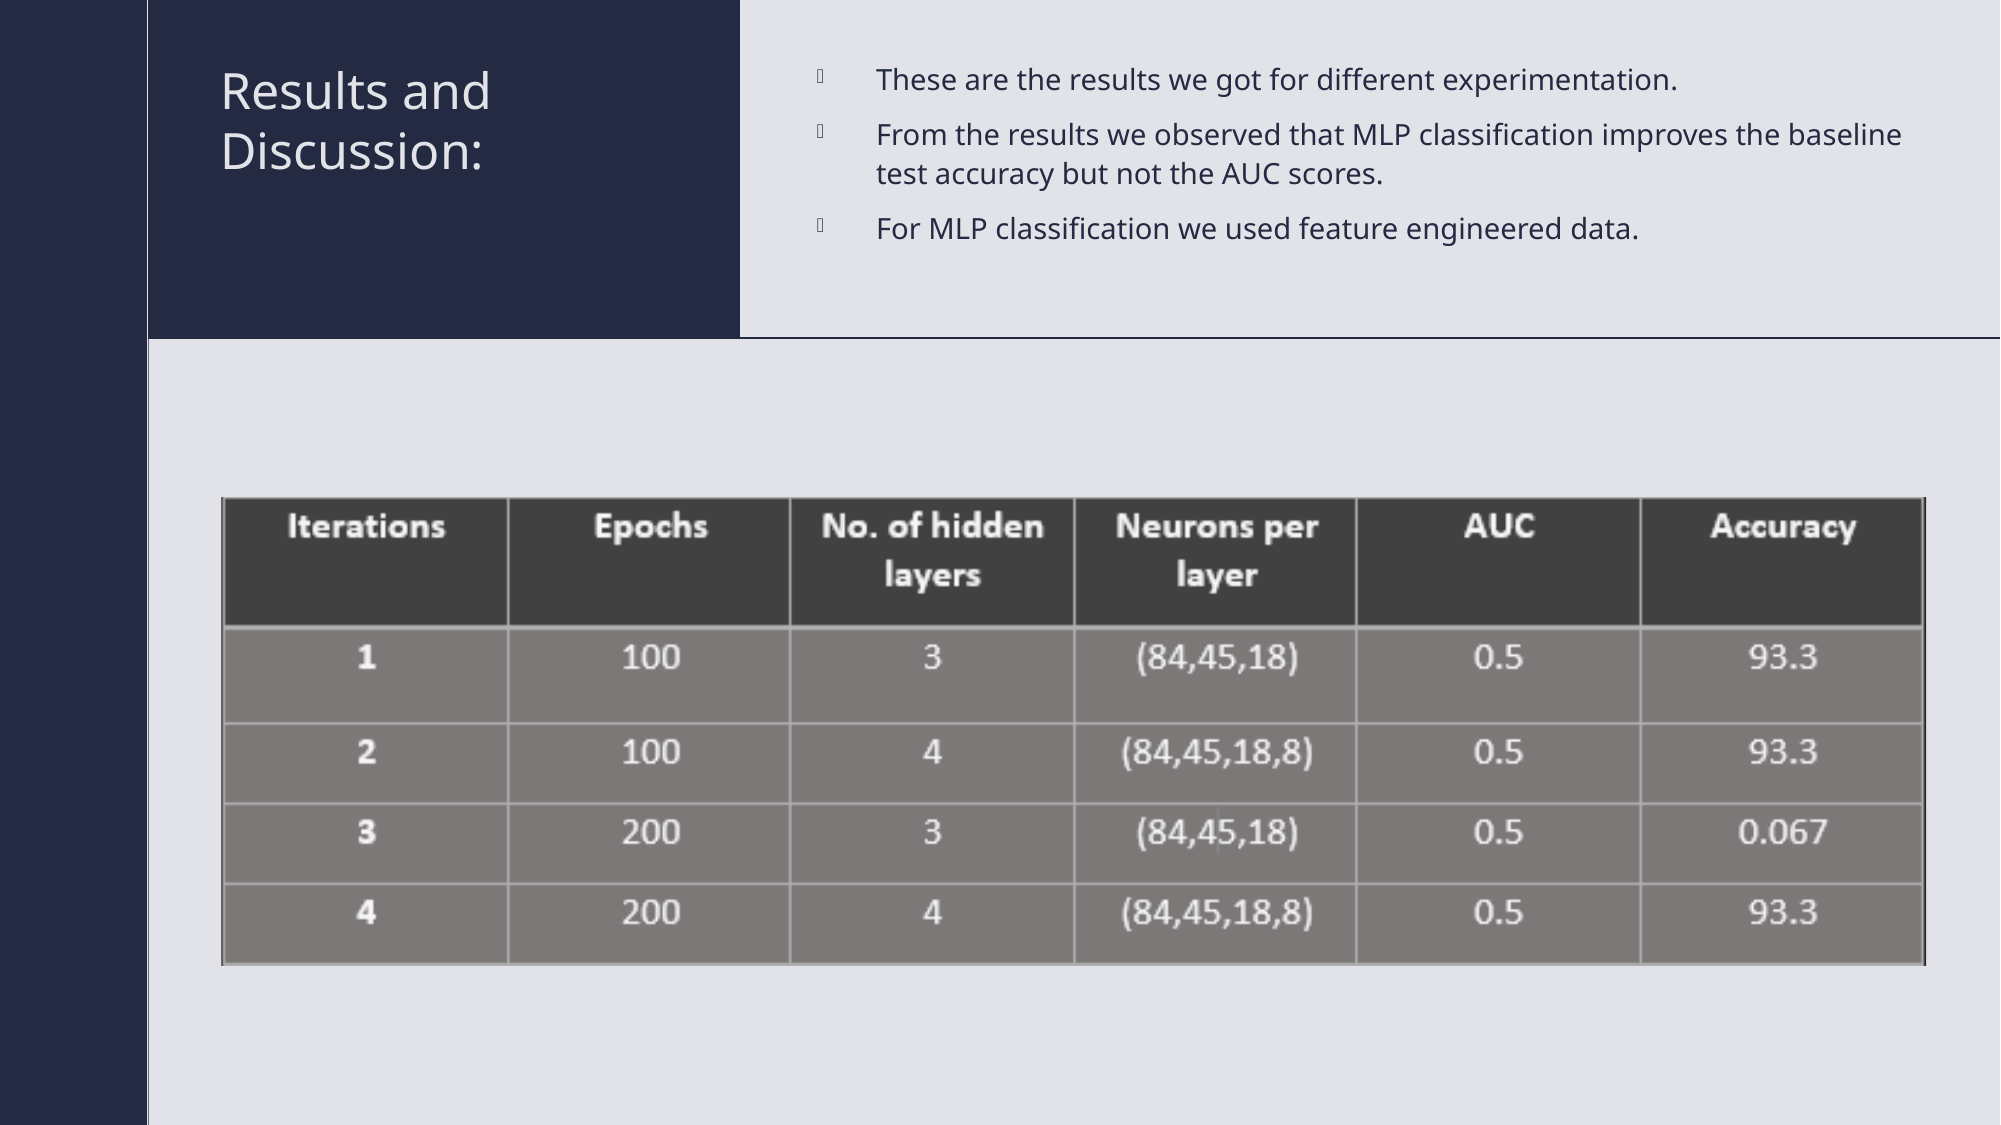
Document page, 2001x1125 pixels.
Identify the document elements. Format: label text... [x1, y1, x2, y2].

picture [221, 497, 1927, 966]
text_box [150, 339, 2000, 1125]
title Results and Discussion: [220, 59, 668, 262]
text_box [150, 0, 741, 337]
text_box [741, 0, 2000, 337]
text_box [0, 0, 147, 1125]
list These are the results we got for different experimentation. From the results we observed that MLP classification improves the baseline test accuracy but not the AUC scores. For MLP classification we used feature engineered data. [816, 57, 1928, 262]
